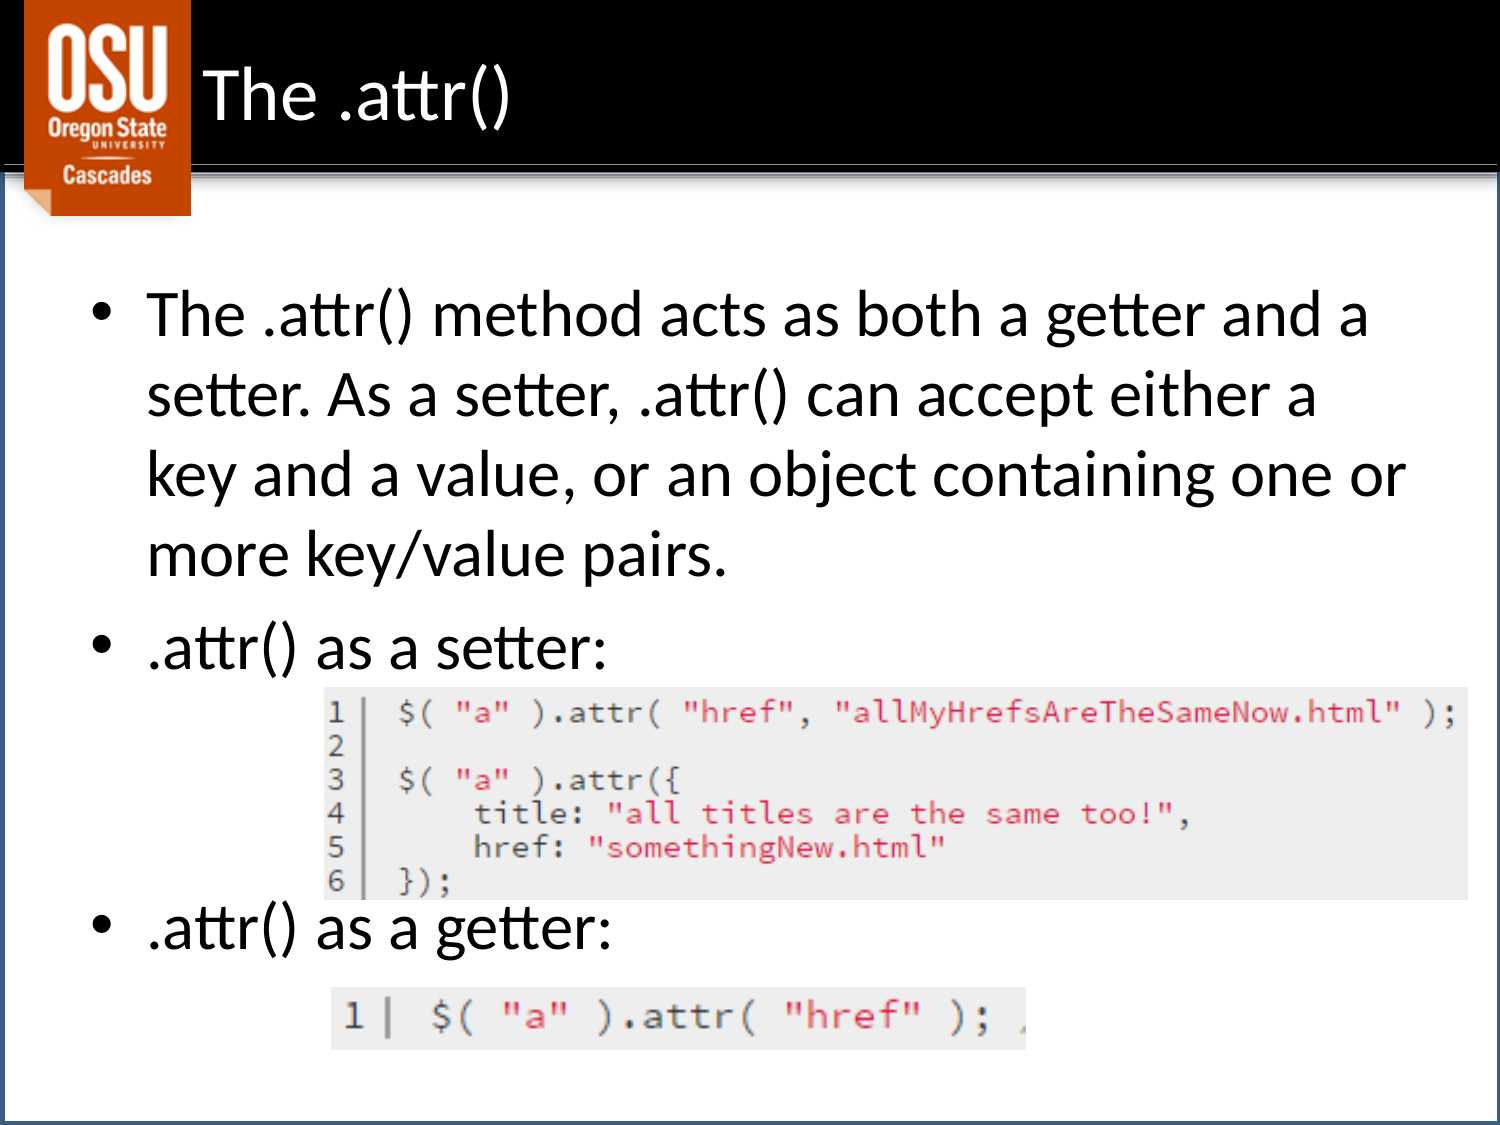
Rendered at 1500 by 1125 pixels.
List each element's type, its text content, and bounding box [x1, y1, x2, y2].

title The .attr() [187, 0, 1425, 184]
picture [0, 0, 1500, 1125]
list The .attr() method acts as both a getter and a setter. As a setter, .attr() can accept either a key and a value, or an object containing one or more key/value pairs. .attr() as a setter: .attr() as a getter: [75, 262, 1425, 1005]
